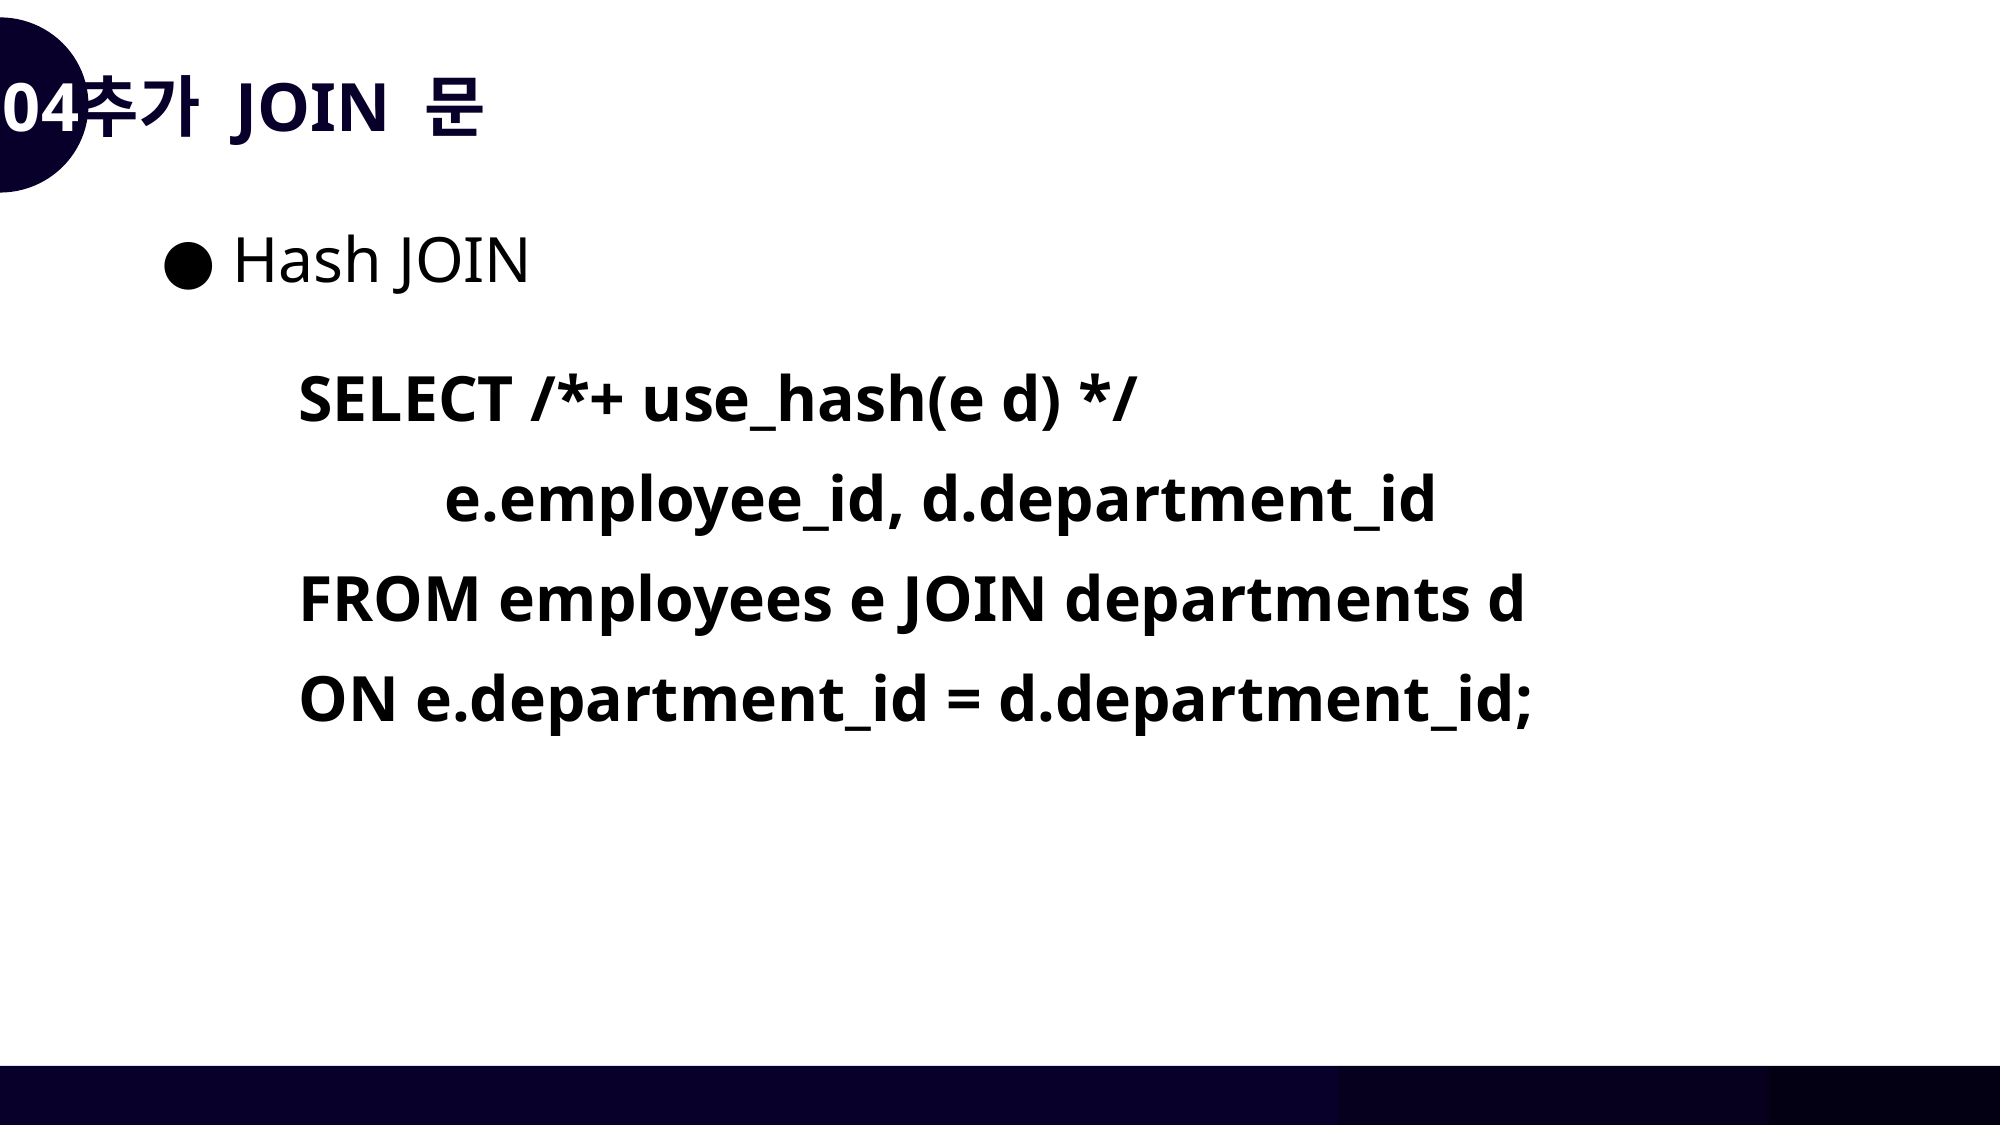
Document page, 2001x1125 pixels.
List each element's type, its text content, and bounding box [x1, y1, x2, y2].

text_box 04 [0, 56, 63, 152]
text_box ● Hash JOIN [146, 213, 818, 303]
text_box 추가 JOIN 문 [63, 56, 501, 152]
text_box SELECT /*+ use_hash(e d) */ e.employee_id, d.department_id FROM employees e JOIN departments d ON e.department_id = d.department_id; [283, 351, 1728, 742]
